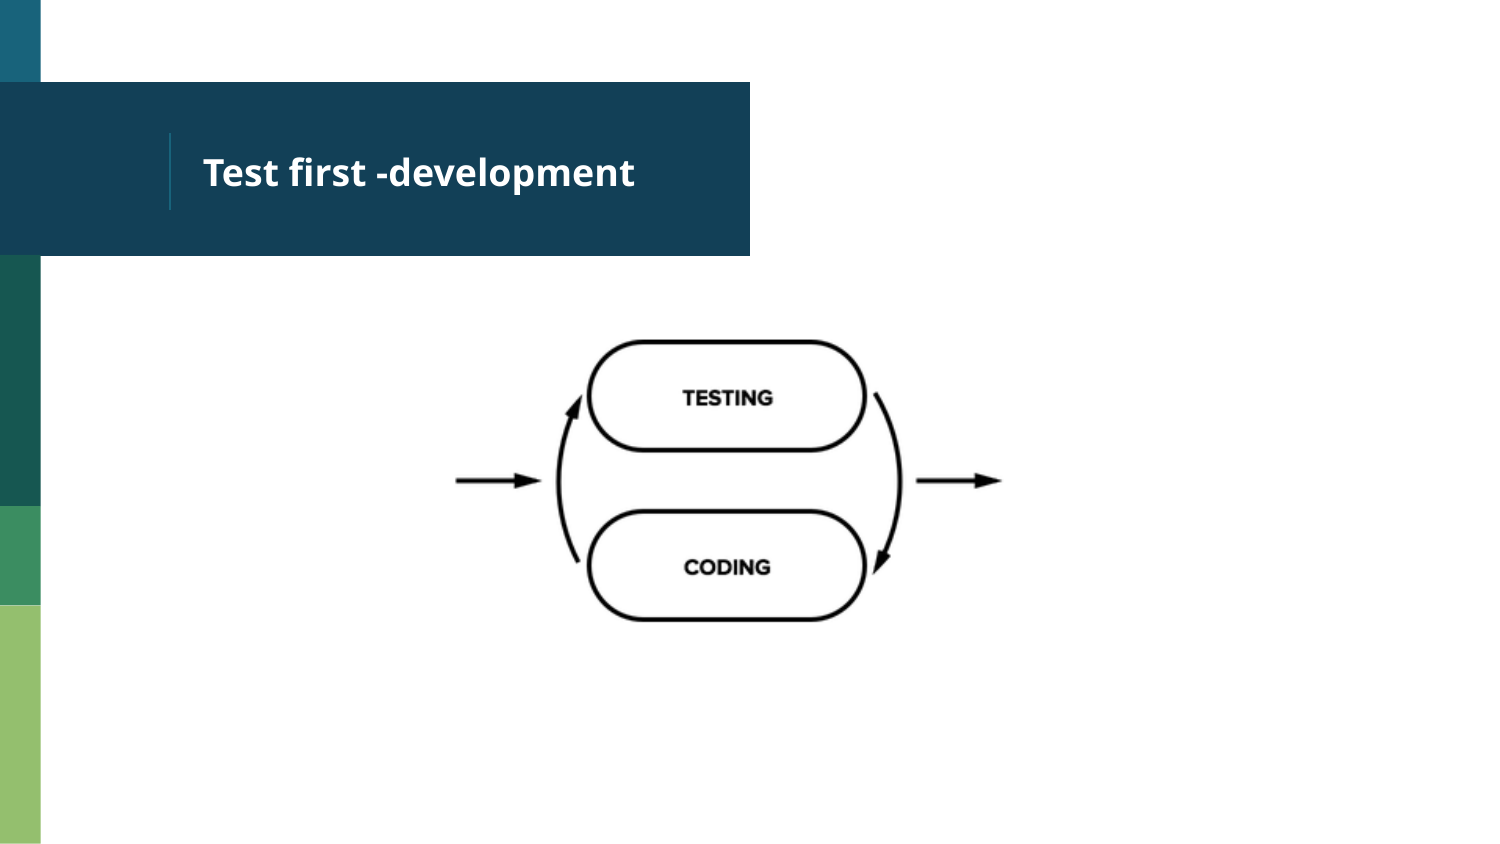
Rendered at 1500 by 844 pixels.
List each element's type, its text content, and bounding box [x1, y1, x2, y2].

picture [324, 296, 1096, 652]
title Test first -development [187, 87, 715, 256]
